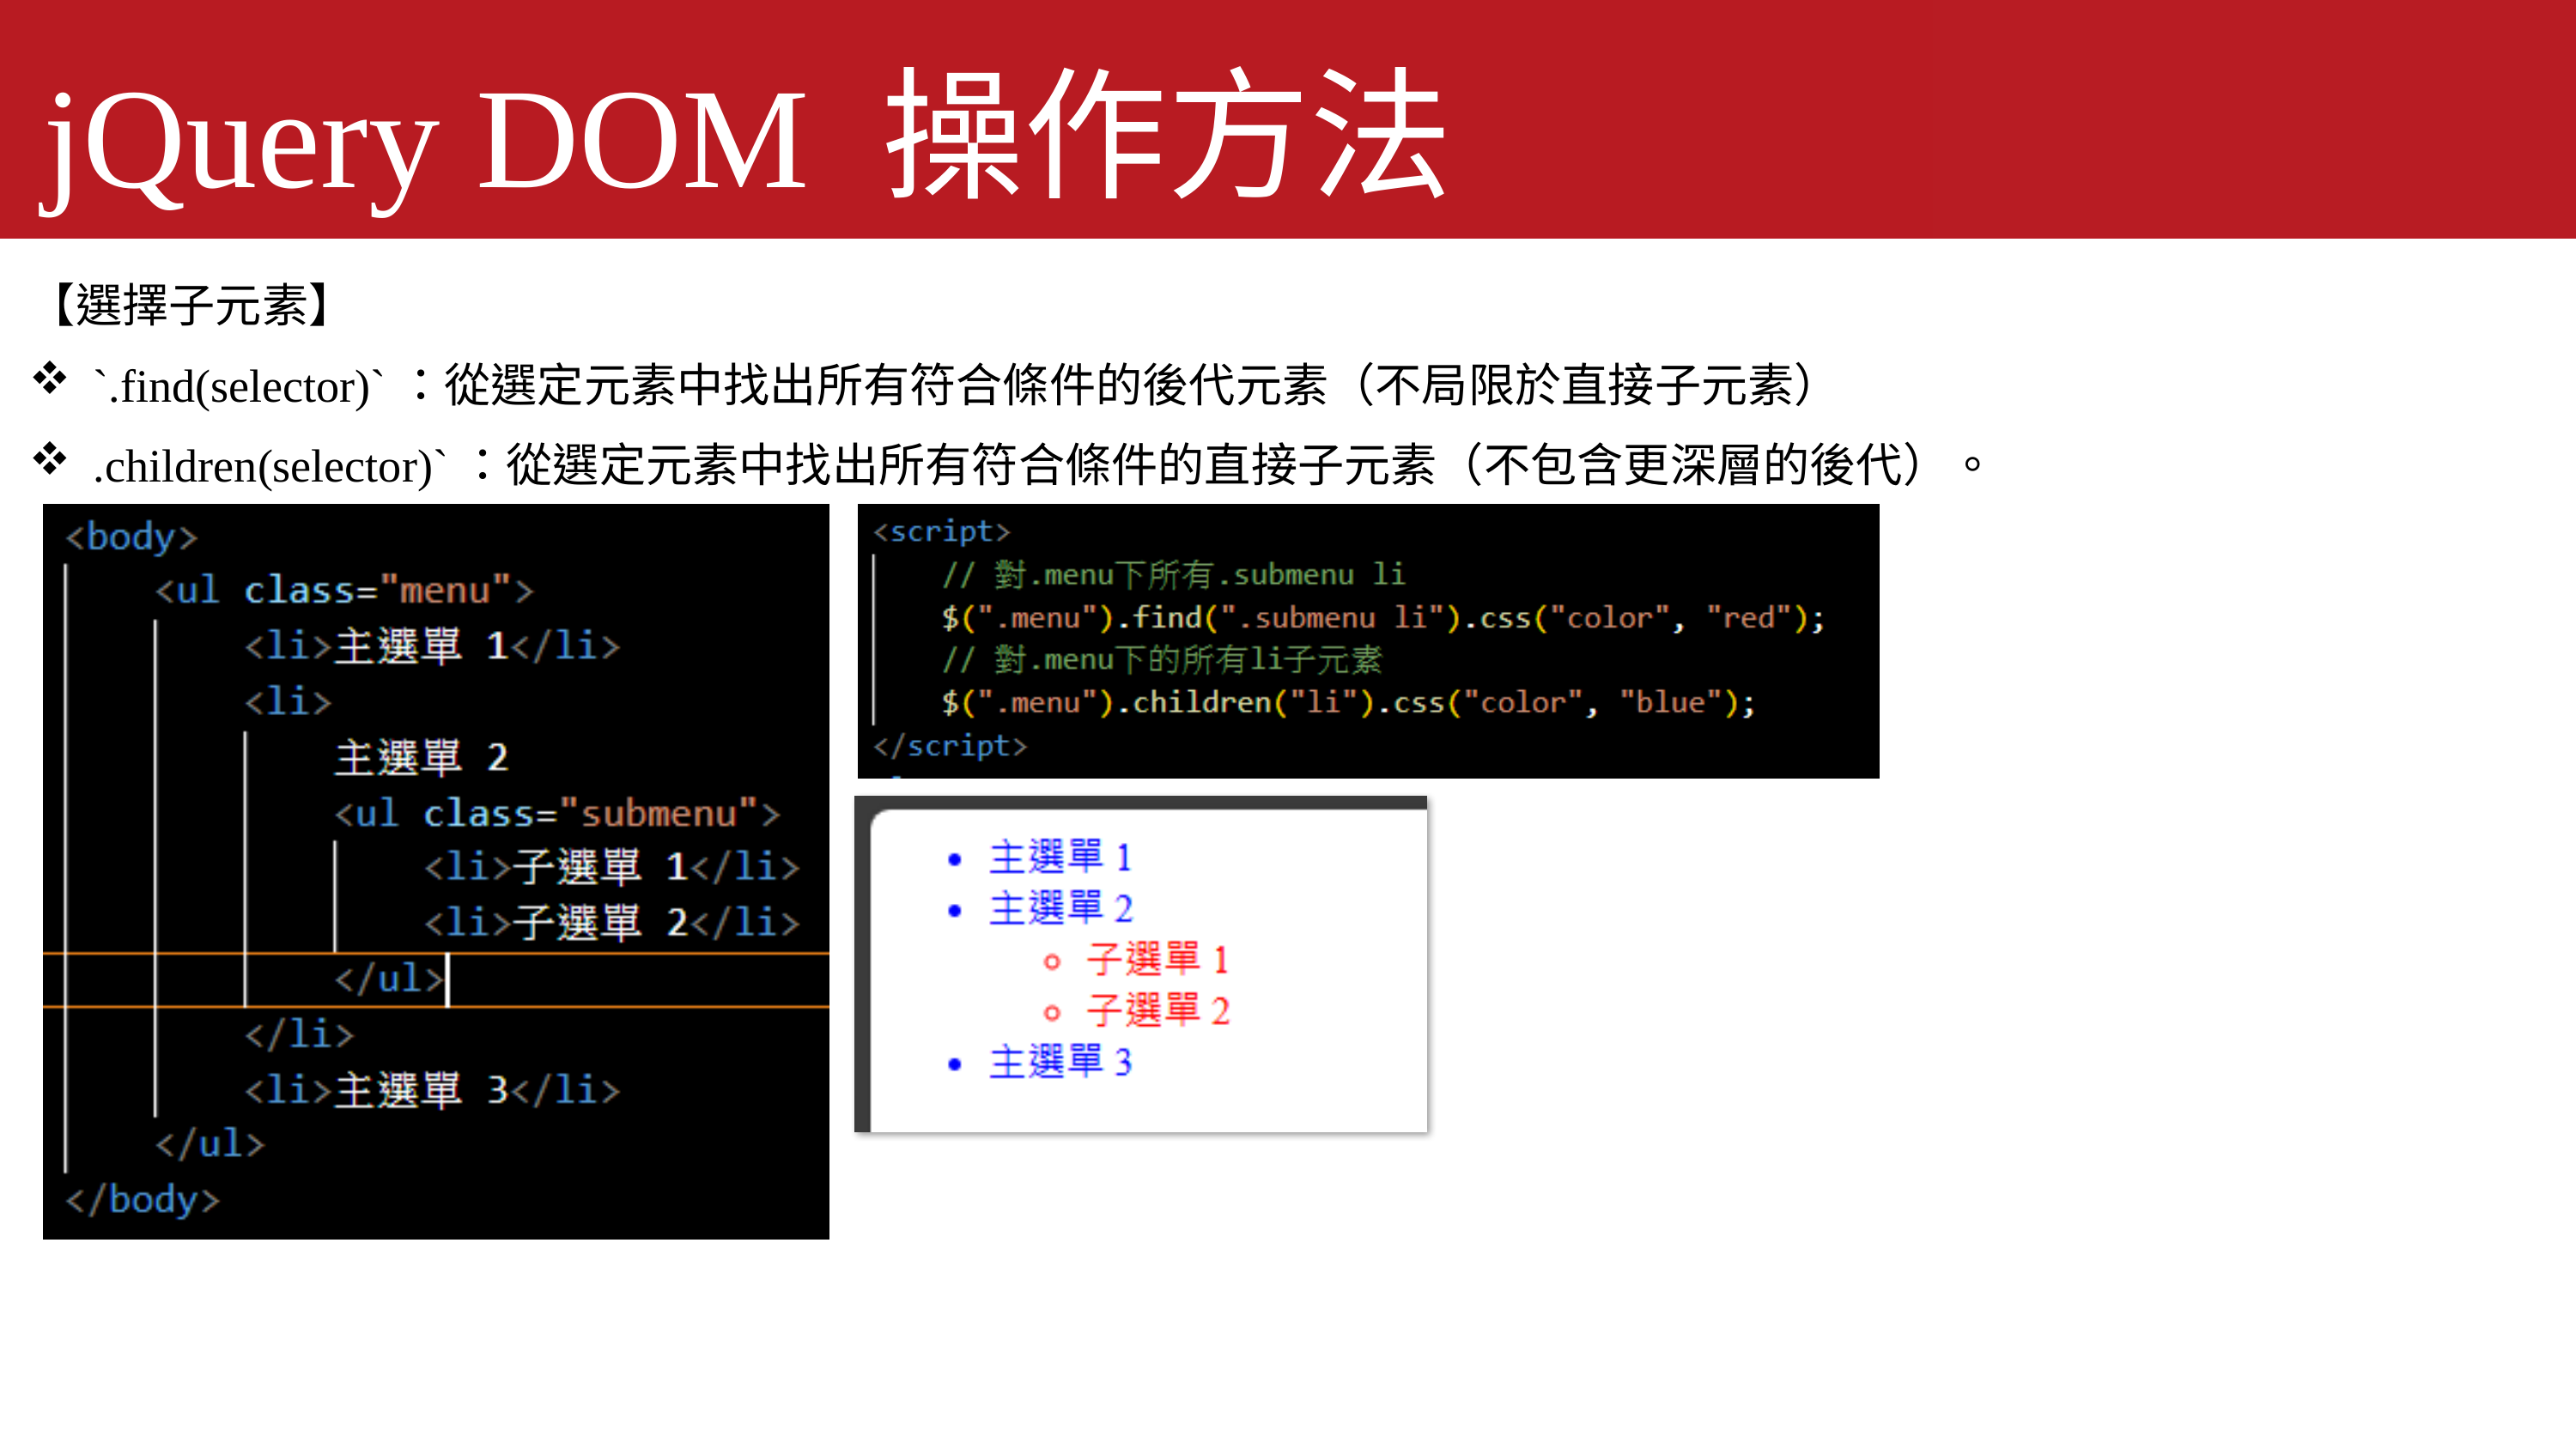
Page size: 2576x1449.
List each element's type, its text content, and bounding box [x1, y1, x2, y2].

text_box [0, 0, 2576, 239]
picture [42, 503, 829, 1240]
picture [858, 504, 1880, 779]
picture [854, 796, 1427, 1132]
text_box 【選擇子元素】 `.find(selector)`：從選定元素中找出所有符合條件的後代元素（不局限於直接子元素） .children(selector)`：從選定元素中找出所有符合條件的直接子元素（不包含更深層的後代）。 [28, 251, 2544, 492]
